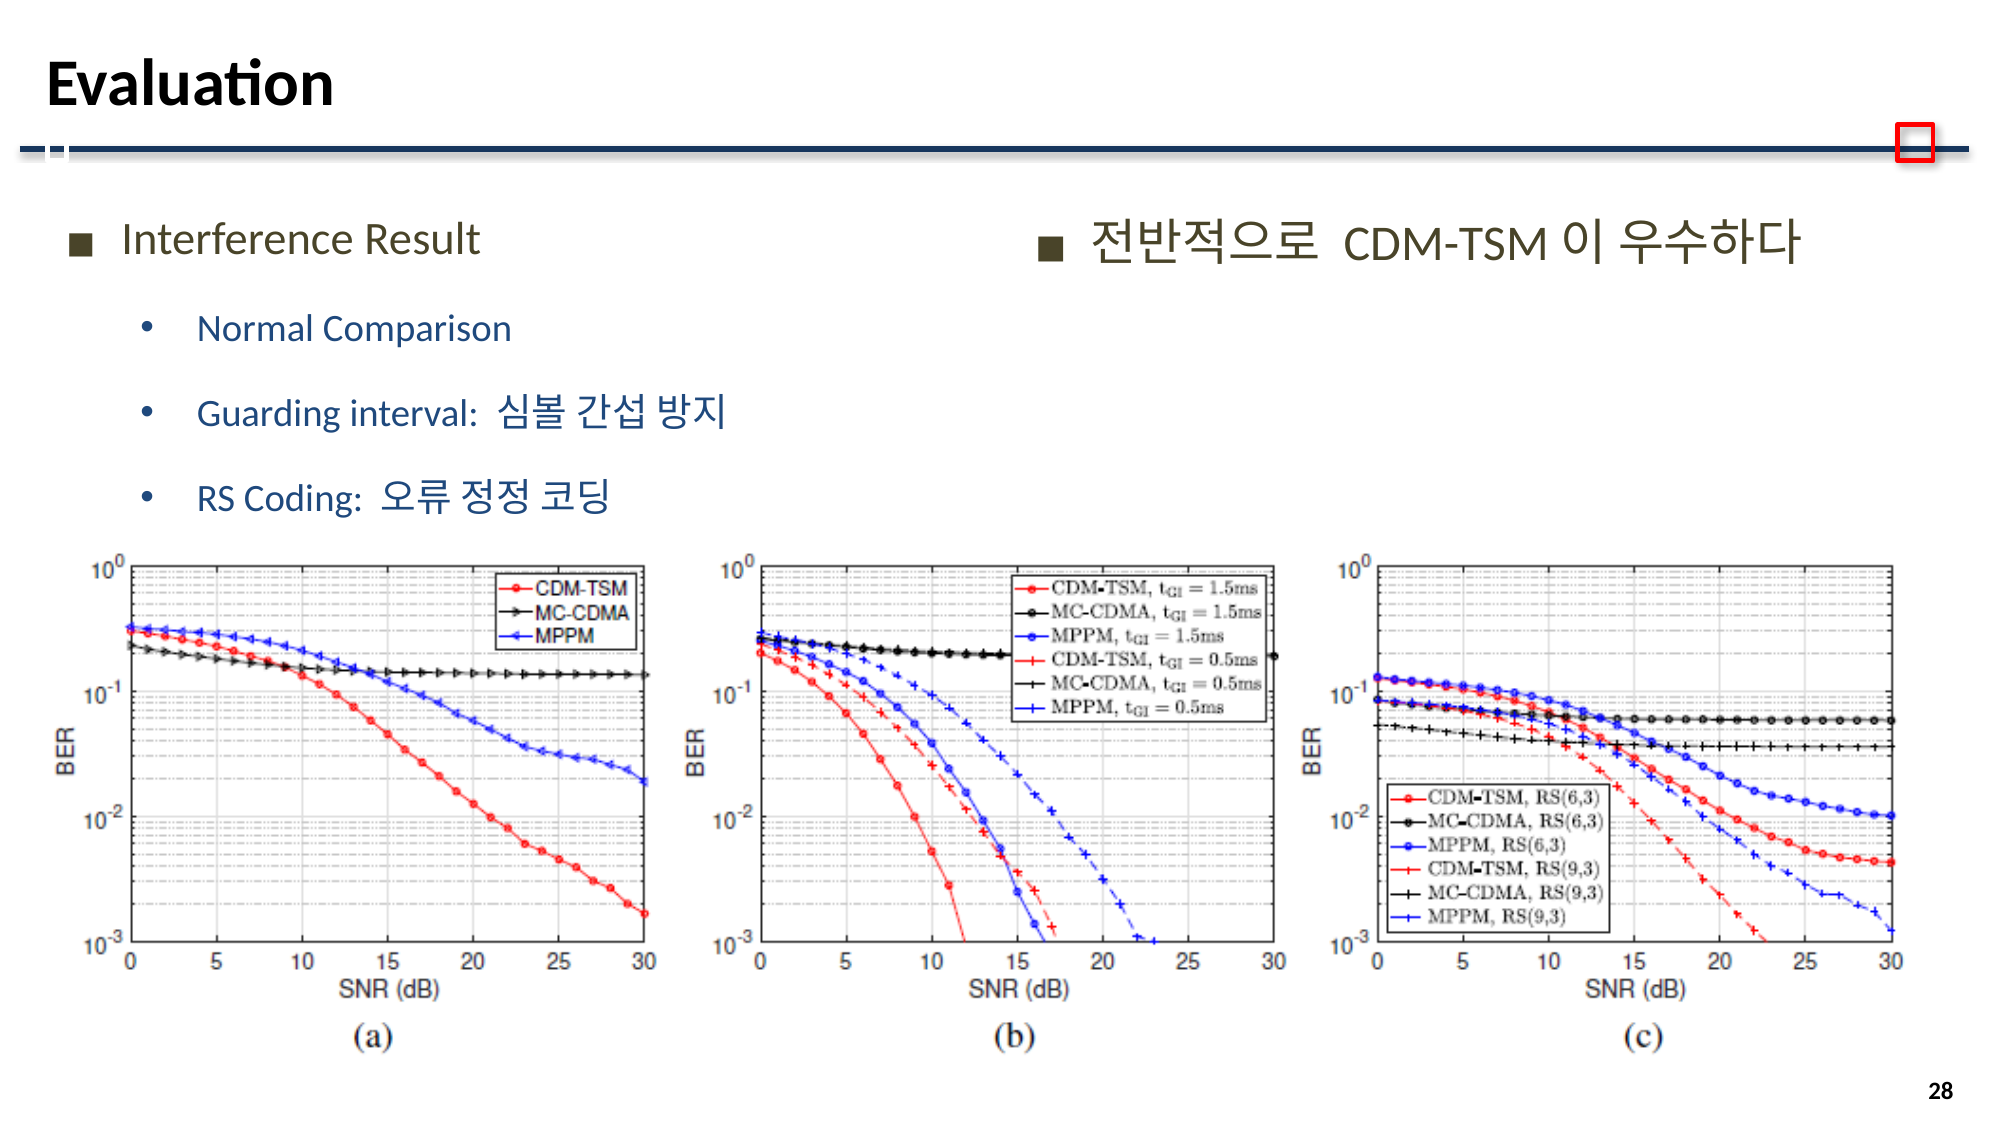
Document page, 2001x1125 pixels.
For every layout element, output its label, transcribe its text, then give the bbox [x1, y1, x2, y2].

list Interference Result Normal Comparison Guarding interval: 심볼 간섭 방지 RS Coding: 오류 정정 코딩 [31, 172, 989, 526]
text_box 전반적으로 CDM-TSM이 우수하다 [1000, 172, 1958, 526]
title Evaluation [31, 7, 1969, 151]
picture [3, 529, 1997, 1060]
slide_number 28 [1826, 1071, 1969, 1108]
